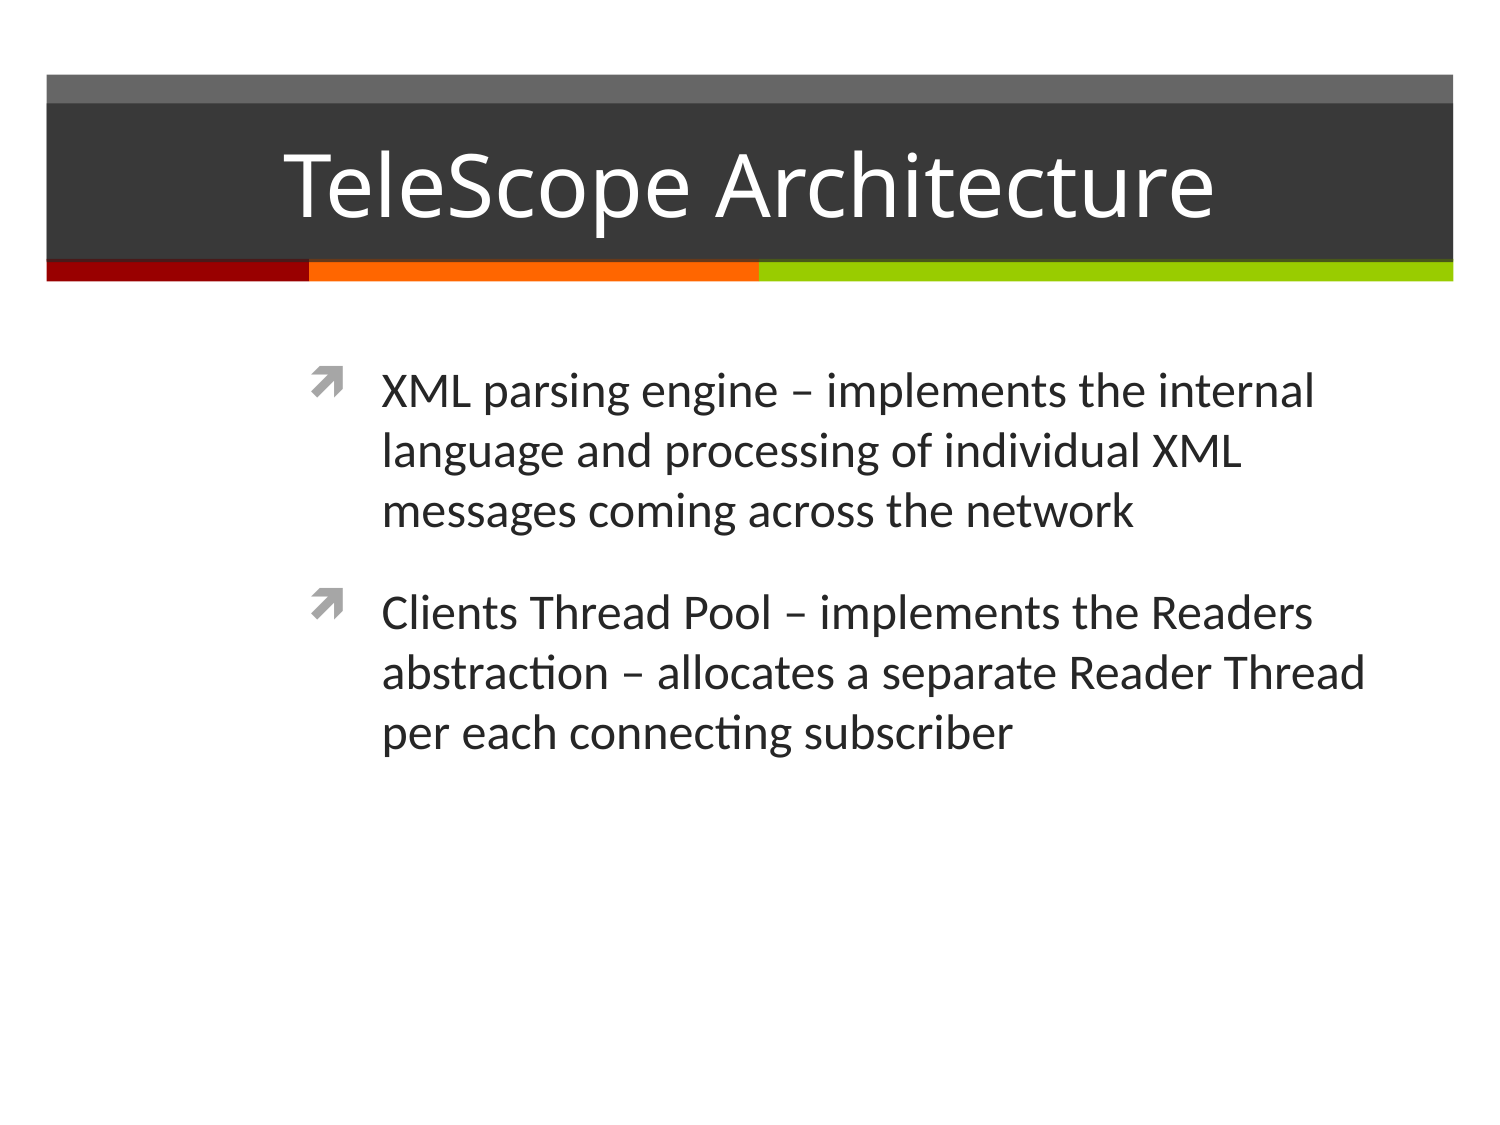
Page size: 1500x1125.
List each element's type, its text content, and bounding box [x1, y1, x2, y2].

title TeleScope Architecture [46, 103, 1454, 263]
list XML parsing engine – implements the internal language and processing of individual XML messages coming across the network Clients Thread Pool – implements the Readers abstraction – allocates a separate Reader Thread per each connecting subscriber [292, 350, 1454, 1005]
